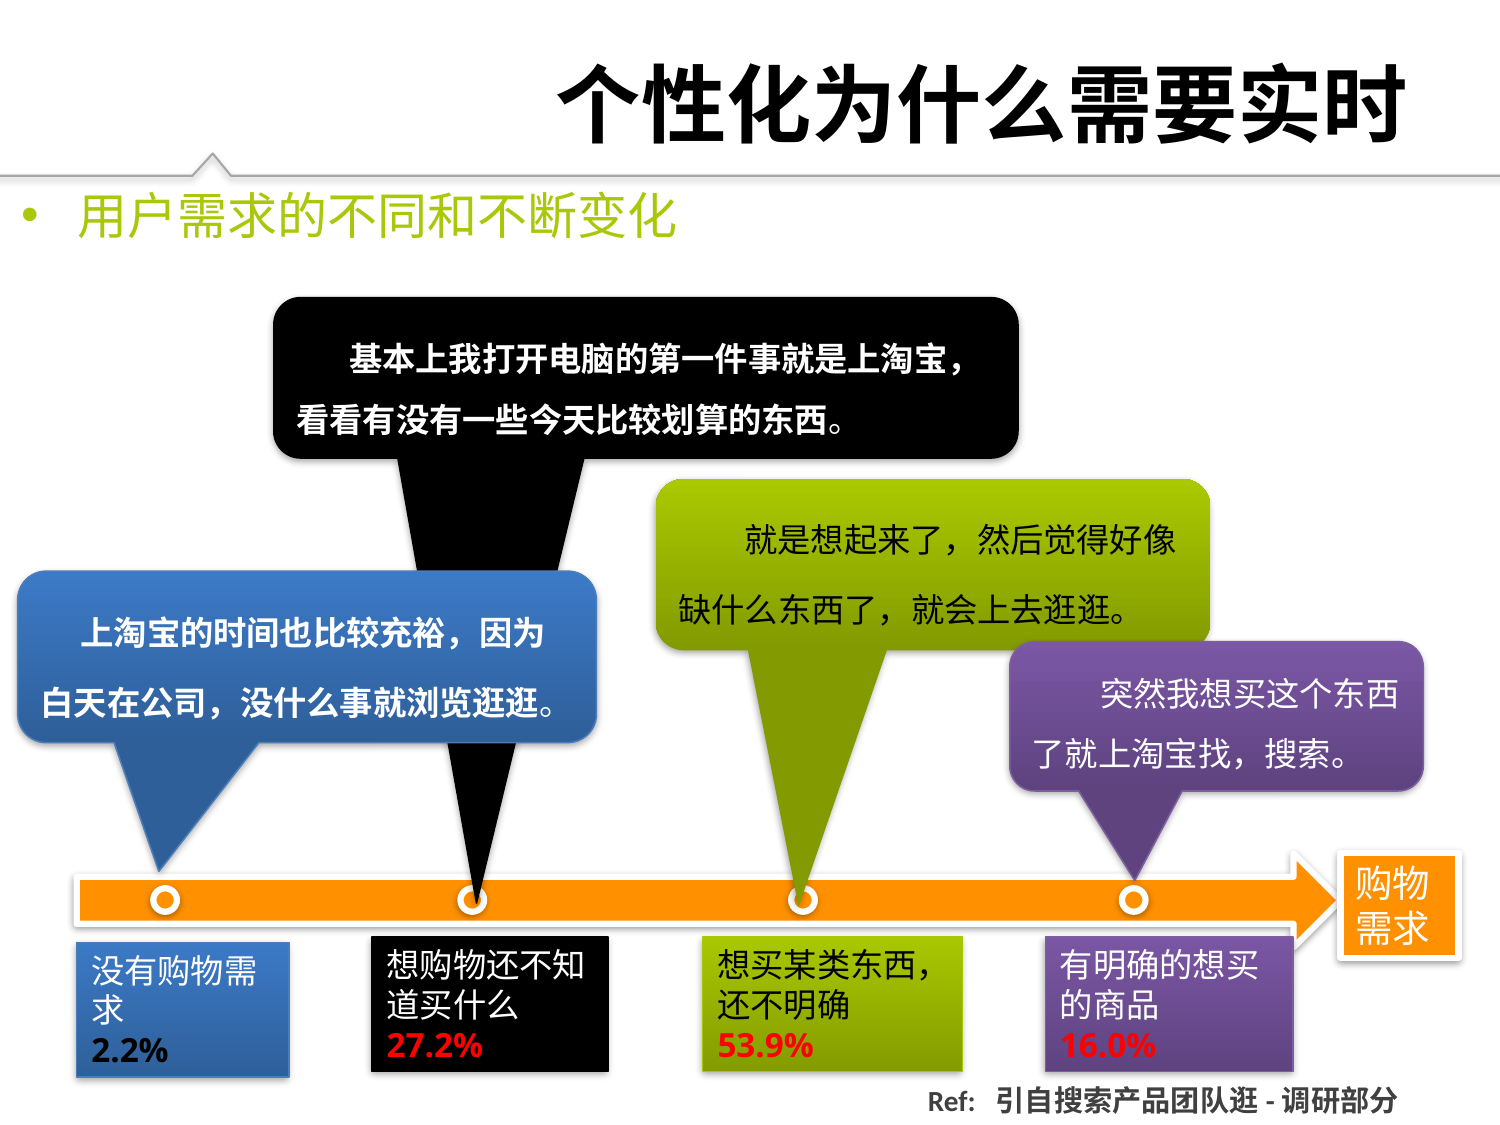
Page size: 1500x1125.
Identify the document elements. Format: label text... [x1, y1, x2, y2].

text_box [17, 297, 1459, 1125]
title 个性化为什么需要实时 [76, 42, 1424, 161]
list 用户需求的不同和不断变化 [5, 177, 1500, 1125]
